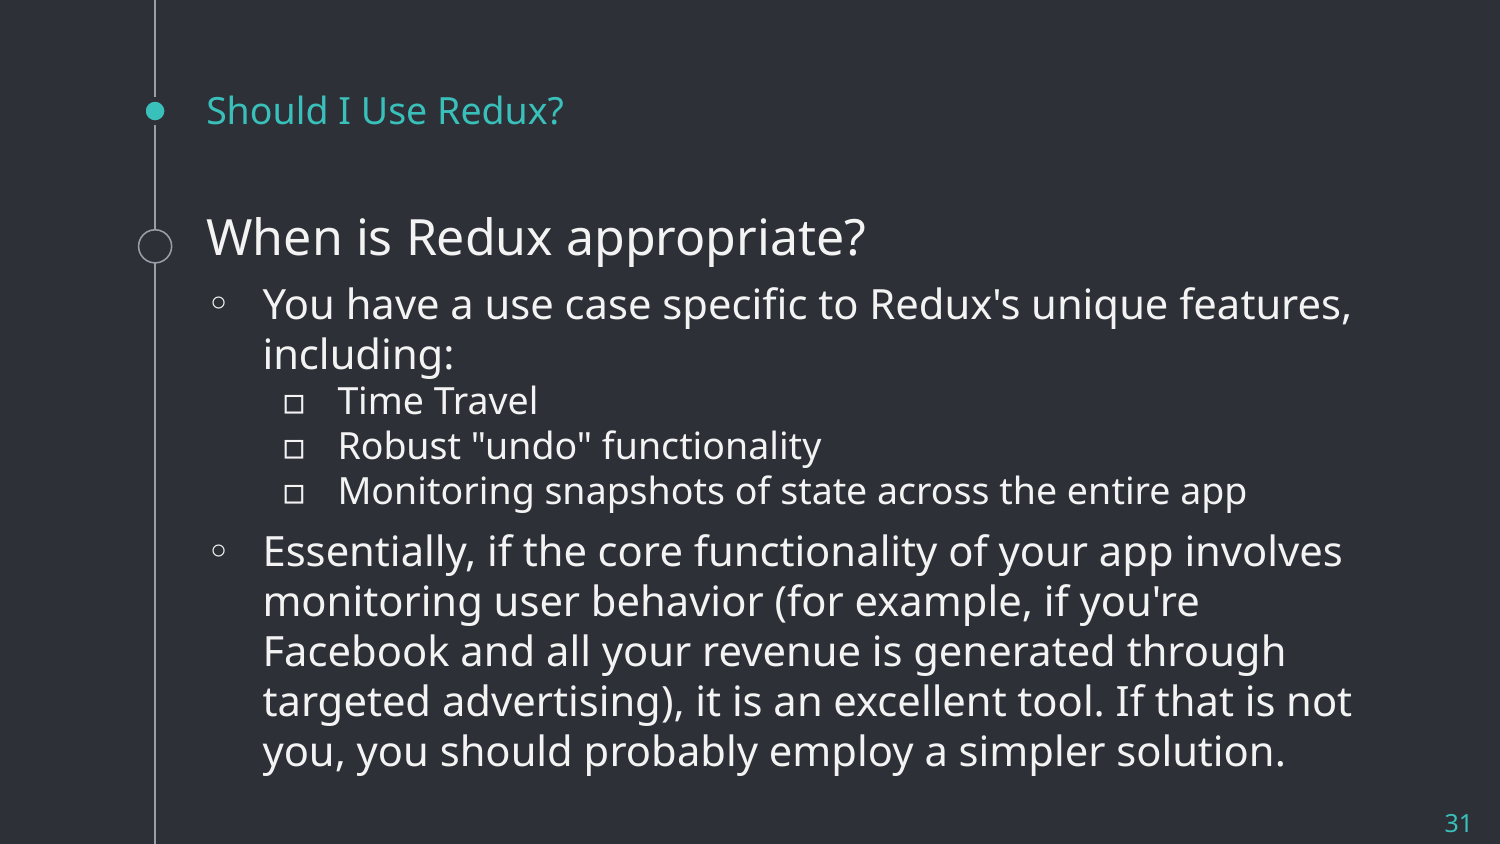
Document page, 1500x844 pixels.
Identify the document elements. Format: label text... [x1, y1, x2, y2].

list When is Redux appropriate? You have a use case specific to Redux's unique features, including: Time Travel Robust "undo" functionality Monitoring snapshots of state across the entire app Essentially, if the core functionality of your app involves monitoring user behavior (for example, if you're Facebook and all your revenue is generated through targeted advertising), it is an excellent tool. If that is not you, you should probably employ a simpler solution. [191, 189, 1399, 802]
title Should I Use Redux? [191, 90, 1317, 147]
slide_number 31 [1398, 792, 1489, 844]
